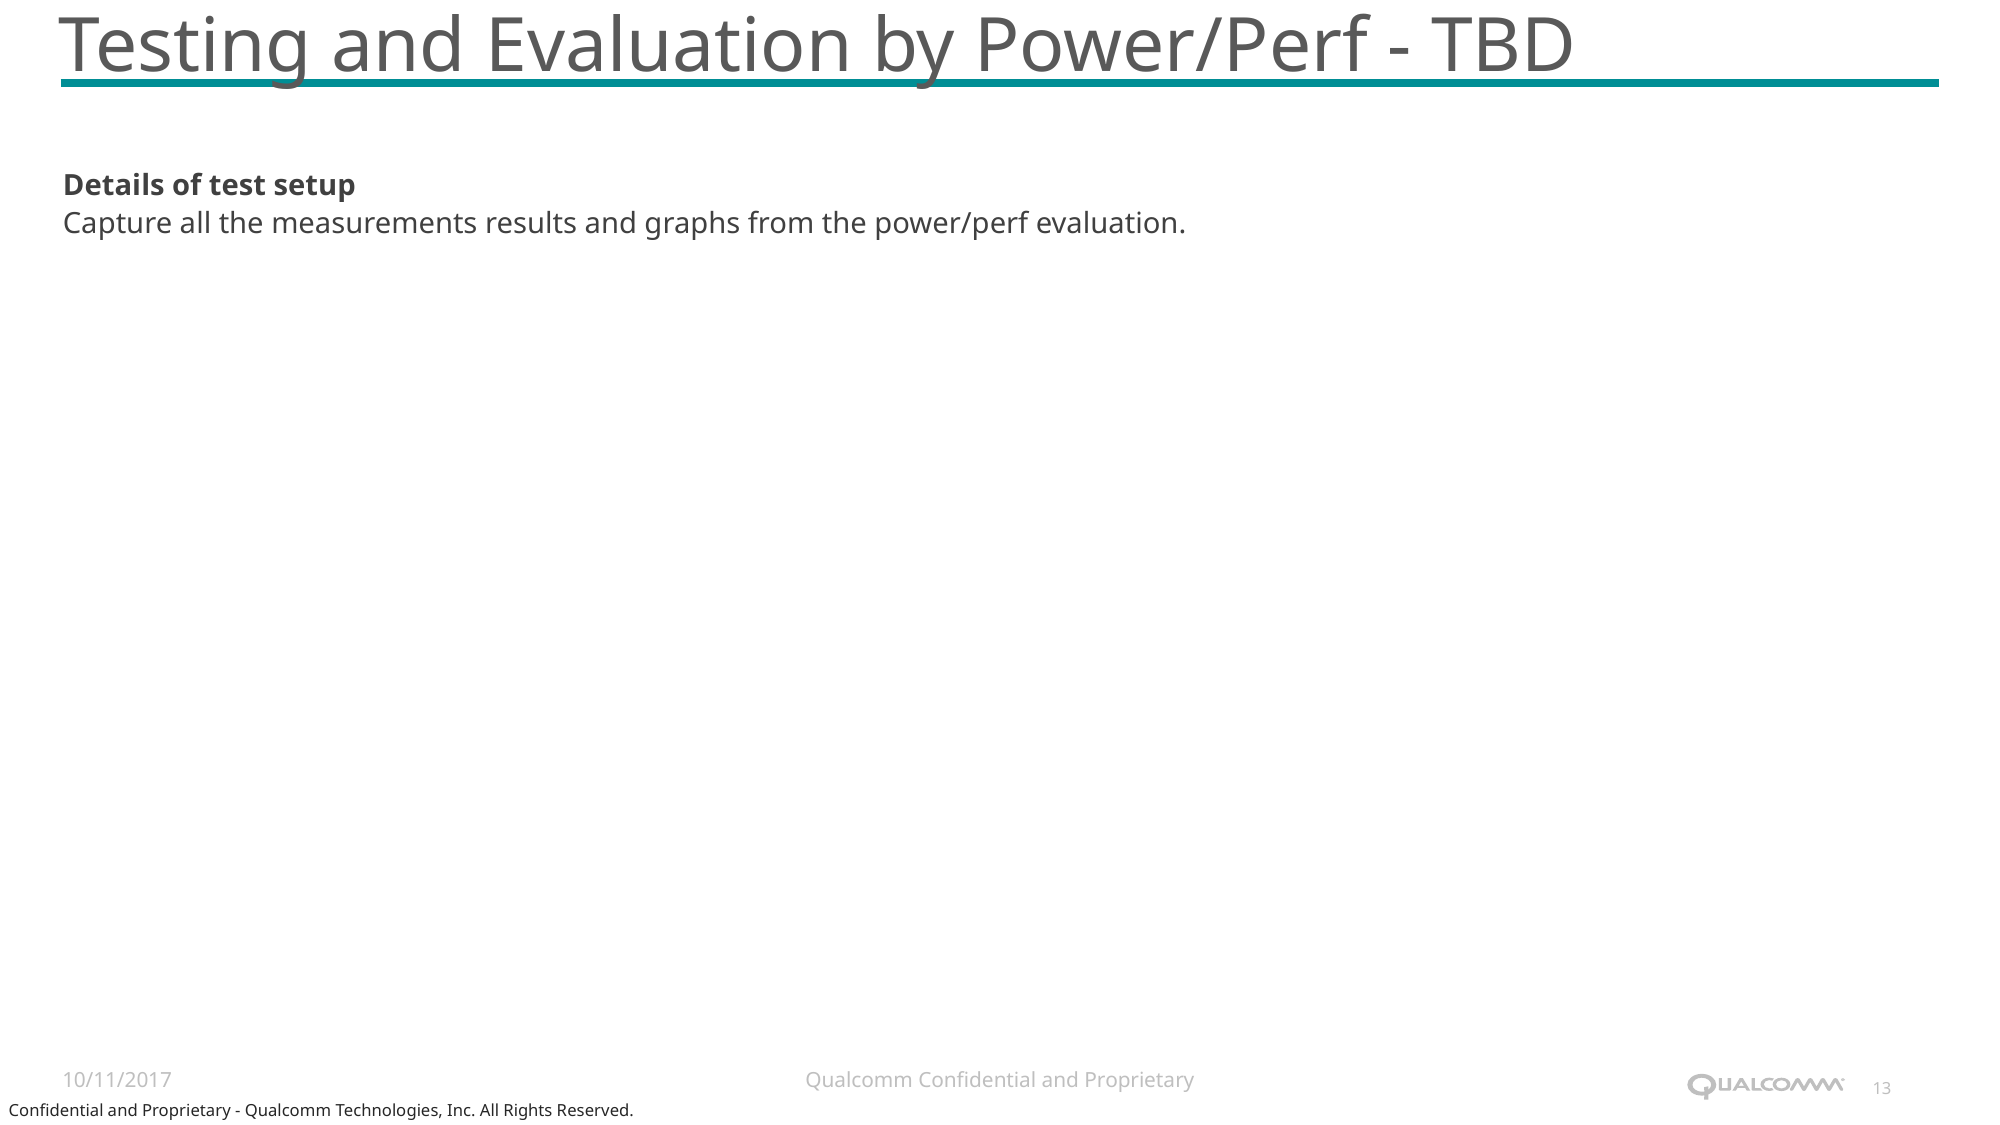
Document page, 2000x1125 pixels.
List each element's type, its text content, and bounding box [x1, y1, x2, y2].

text_box Details of test setup [47, 120, 1923, 366]
title Testing and Evaluation by Power/Perf - TBD [47, 11, 1923, 92]
